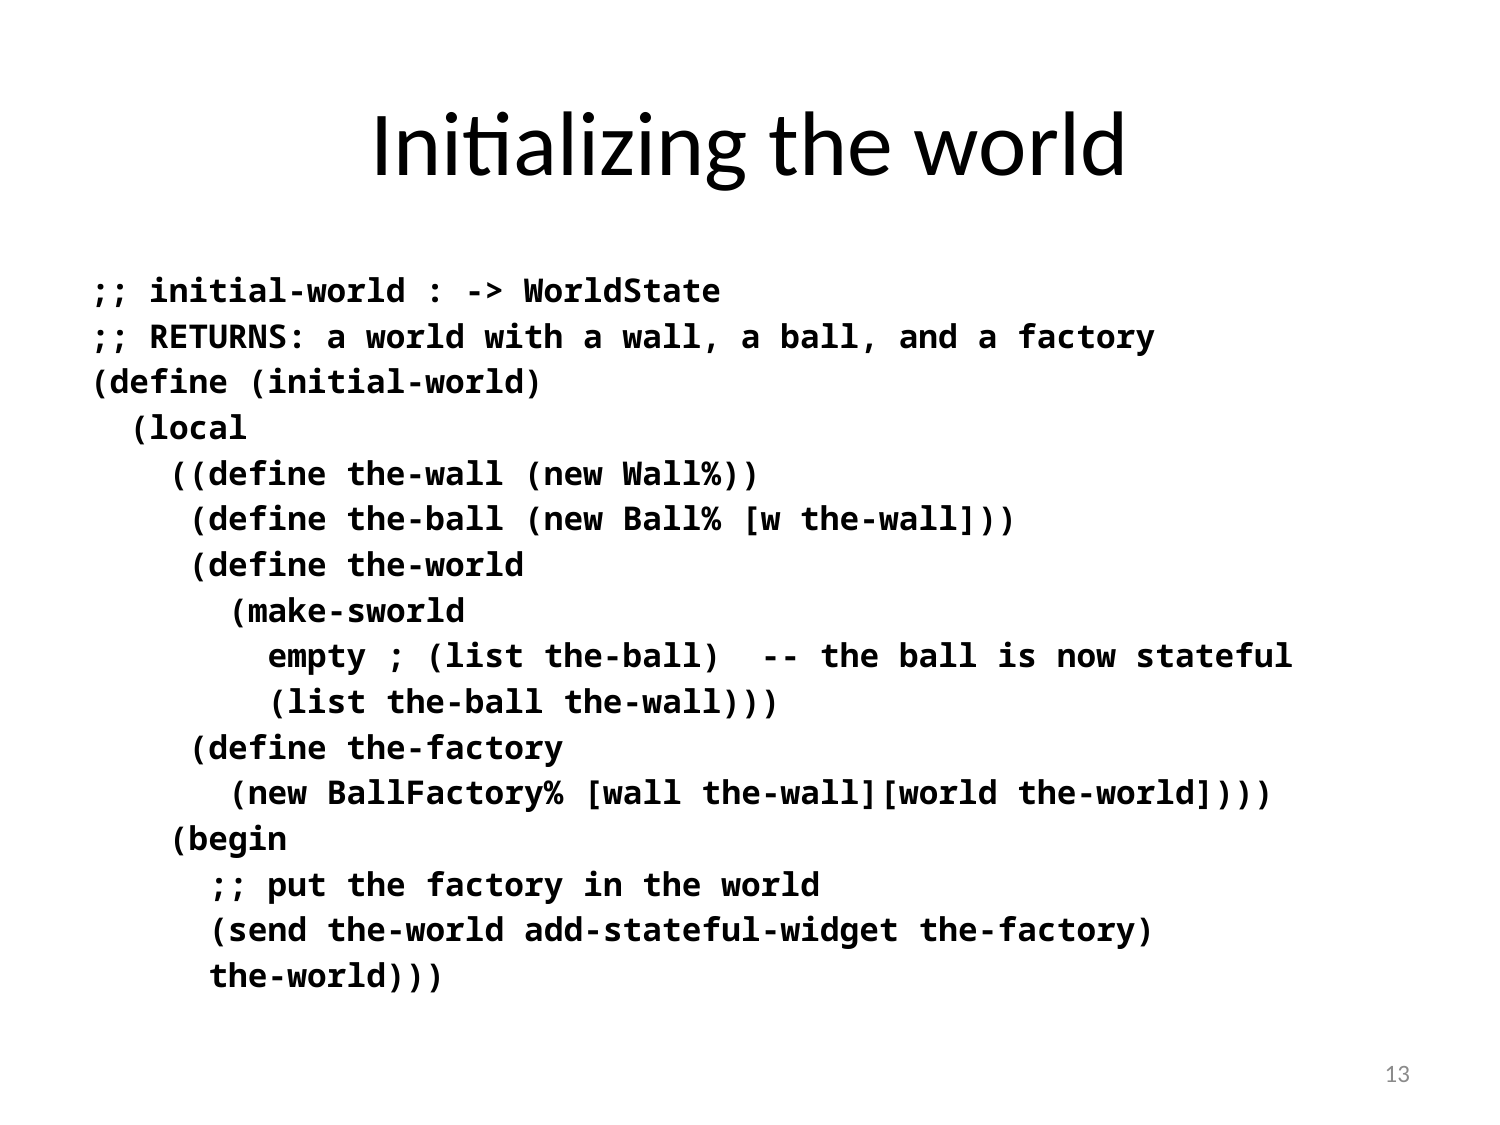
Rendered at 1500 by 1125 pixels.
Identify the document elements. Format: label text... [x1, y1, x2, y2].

title Initializing the world [75, 45, 1425, 233]
slide_number 13 [1074, 1042, 1425, 1103]
list ;; initial-world : -> WorldState ;; RETURNS: a world with a wall, a ball, and a factory (define (initial-world) (local ((define the-wall (new Wall%)) (define the-ball (new Ball% [w the-wall])) (define the-world (make-sworld empty ; (list the-ball) -- the ball is now stateful (list the-ball the-wall))) (define the-factory (new BallFactory% [wall the-wall][world the-world]))) (begin ;; put the factory in the world (send the-world add-stateful-widget the-factory) the-world))) [75, 262, 1425, 1005]
